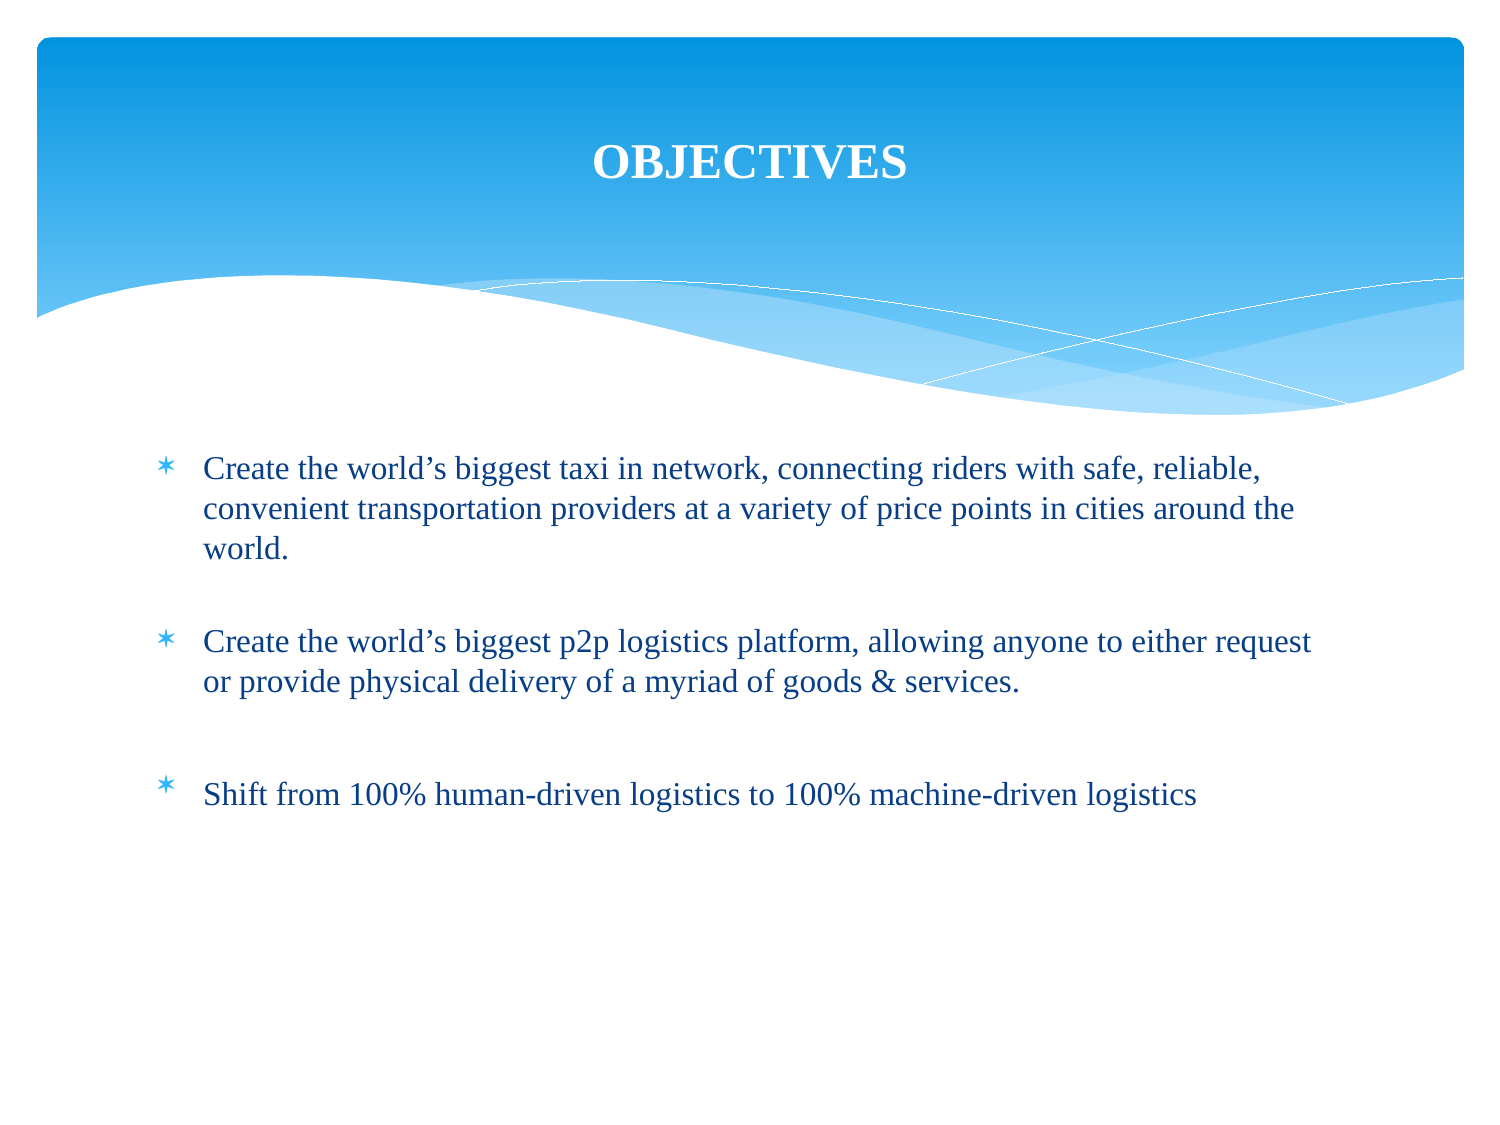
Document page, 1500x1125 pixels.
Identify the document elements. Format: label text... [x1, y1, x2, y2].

title OBJECTIVES [75, 55, 1425, 261]
list Create the world’s biggest taxi in network, connecting riders with safe, reliable, convenient transportation providers at a variety of price points in cities around the world. Create the world’s biggest p2p logistics platform, allowing anyone to either request or provide physical delivery of a myriad of goods & services. Shift from 100% human-driven logistics to 100% machine-driven logistics [143, 438, 1359, 1005]
